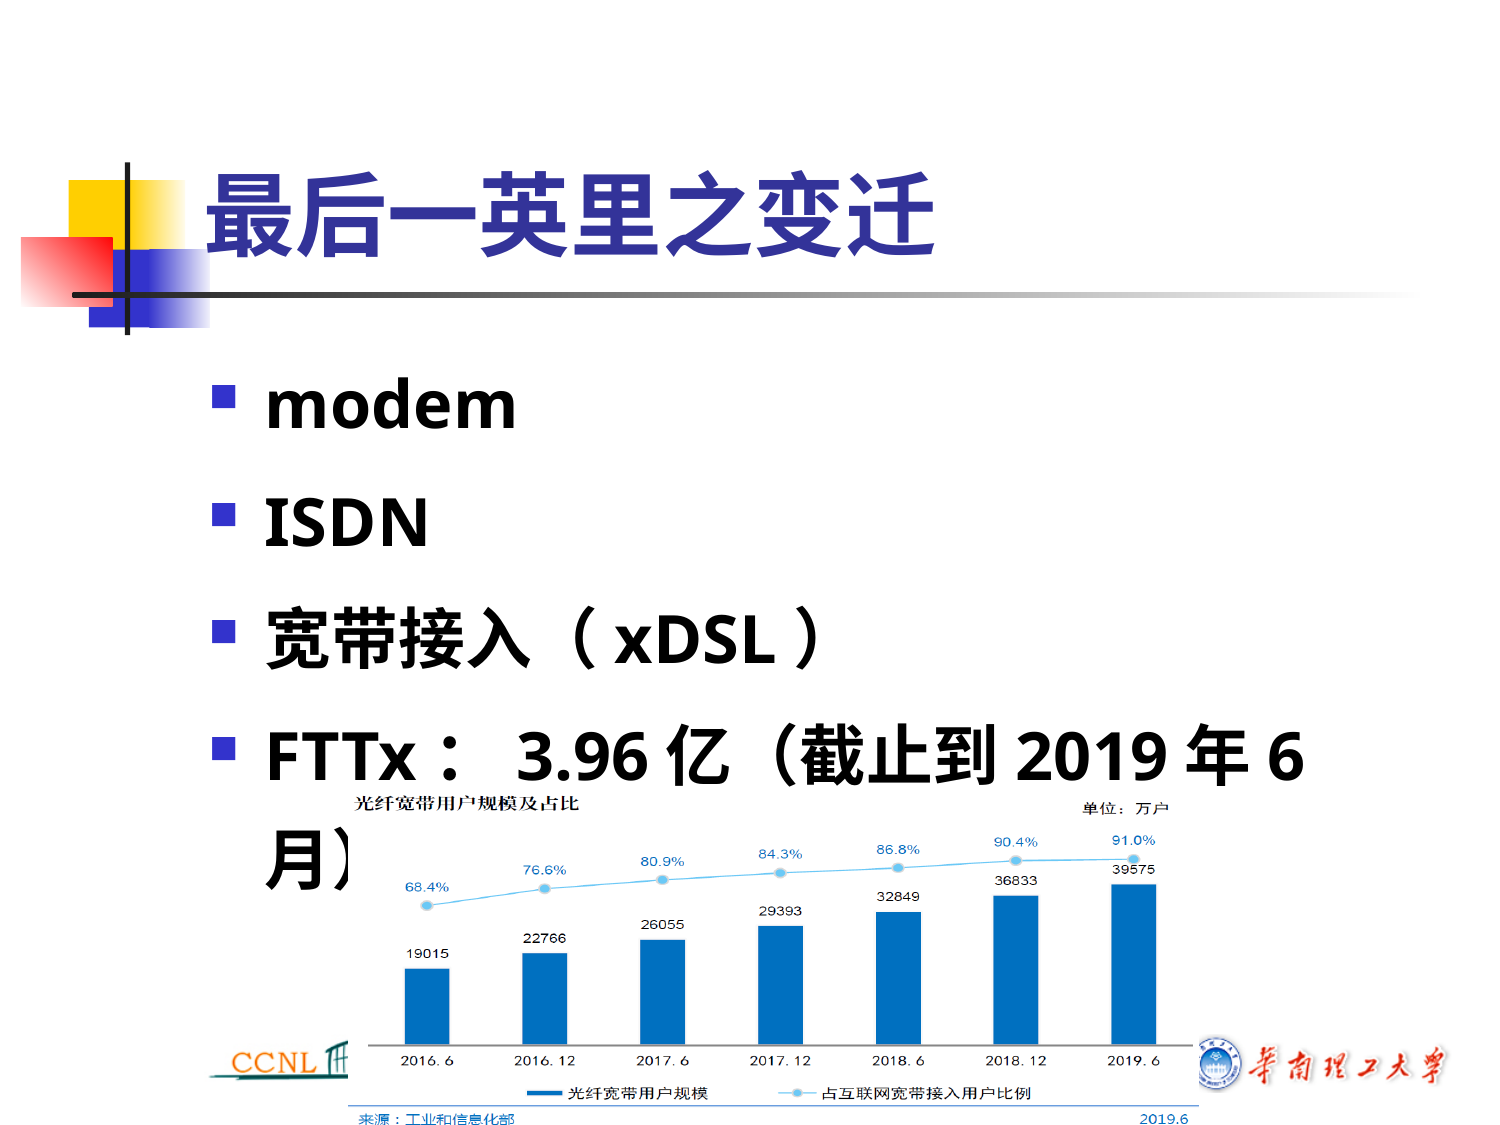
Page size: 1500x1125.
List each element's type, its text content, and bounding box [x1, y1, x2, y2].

picture [195, 787, 1459, 1125]
list modem ISDN 宽带接入（xDSL） FTTx：3.96亿（截止到2019年6月） [193, 330, 1470, 1007]
title 最后一英里之变迁 [188, 34, 1468, 276]
